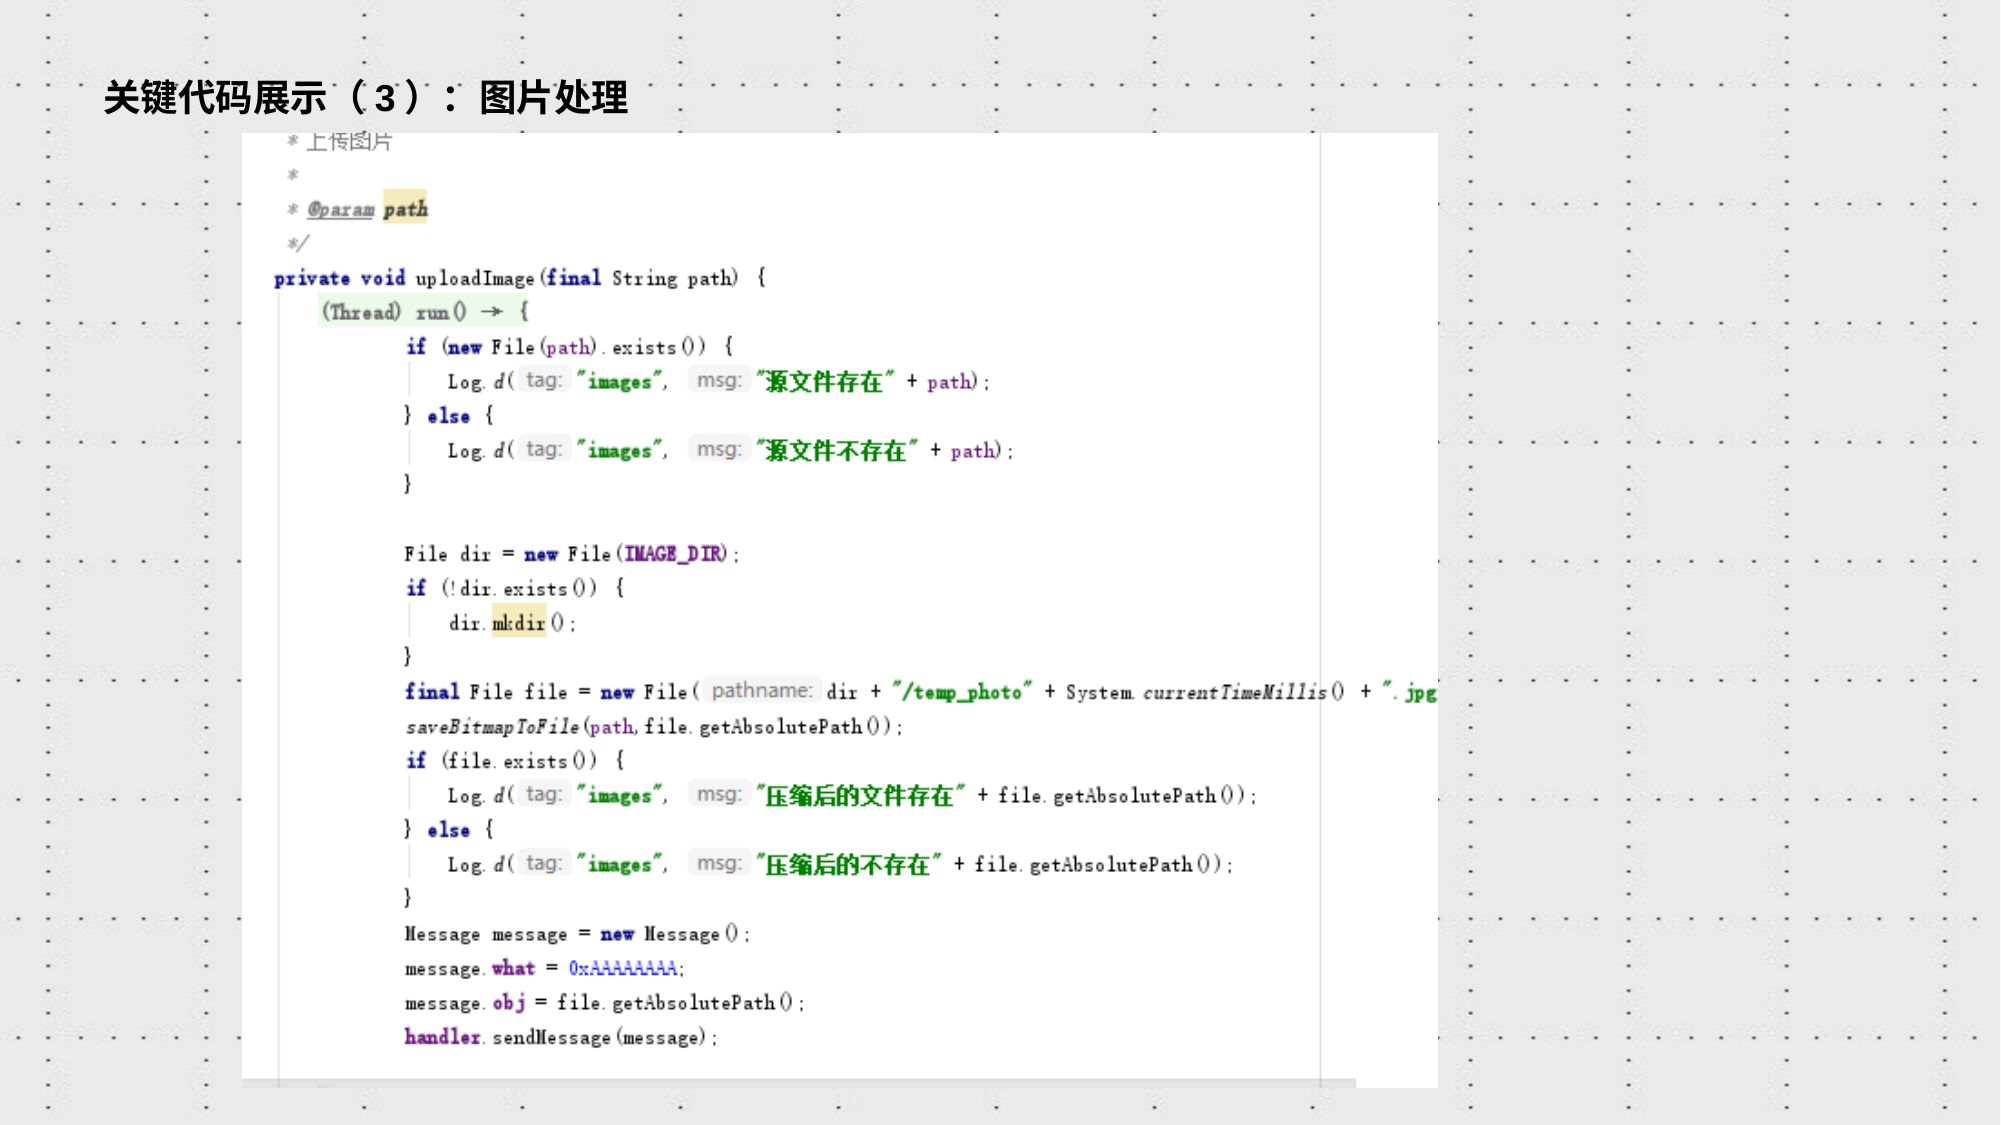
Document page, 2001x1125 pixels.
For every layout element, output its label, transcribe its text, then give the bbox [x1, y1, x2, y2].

picture [0, 0, 2001, 1125]
text_box 关键代码展示（3）：图片处理 [88, 66, 645, 172]
